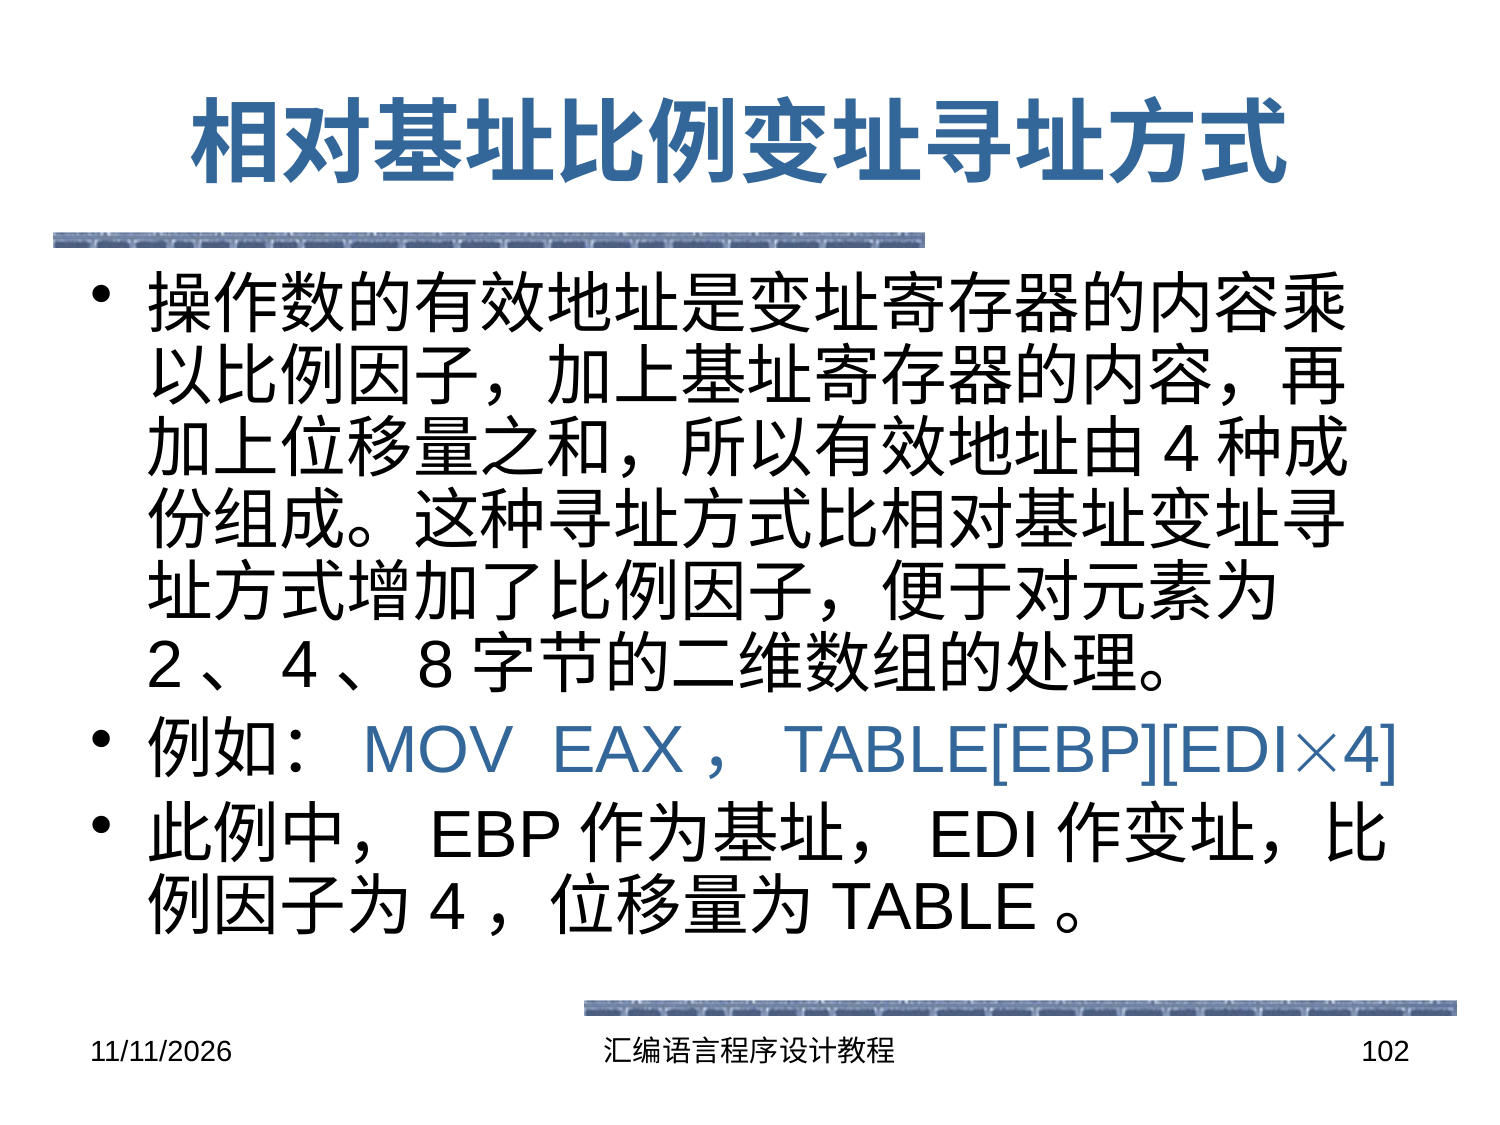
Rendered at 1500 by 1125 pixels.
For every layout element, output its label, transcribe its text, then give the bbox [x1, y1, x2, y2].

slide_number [74, 1024, 426, 1103]
title 相对基址比例变址寻址方式 [74, 44, 1426, 233]
footer 汇编语言程序设计教程 [512, 1024, 988, 1103]
picture [53, 231, 925, 248]
list 操作数的有效地址是变址寄存器的内容乘以比例因子，加上基址寄存器的内容，再加上位移量之和，所以有效地址由4种成份组成。这种寻址方式比相对基址变址寻址方式增加了比例因子，便于对元素为2、4、8字节的二维数组的处理。 例如：MOV EAX，TABLE[EBP][EDI4] 此例中，EBP作为基址，EDI作变址，比例因子为4，位移量为TABLE。 [74, 262, 1426, 1006]
slide_number 102 [1074, 1024, 1426, 1103]
picture [584, 999, 1457, 1016]
